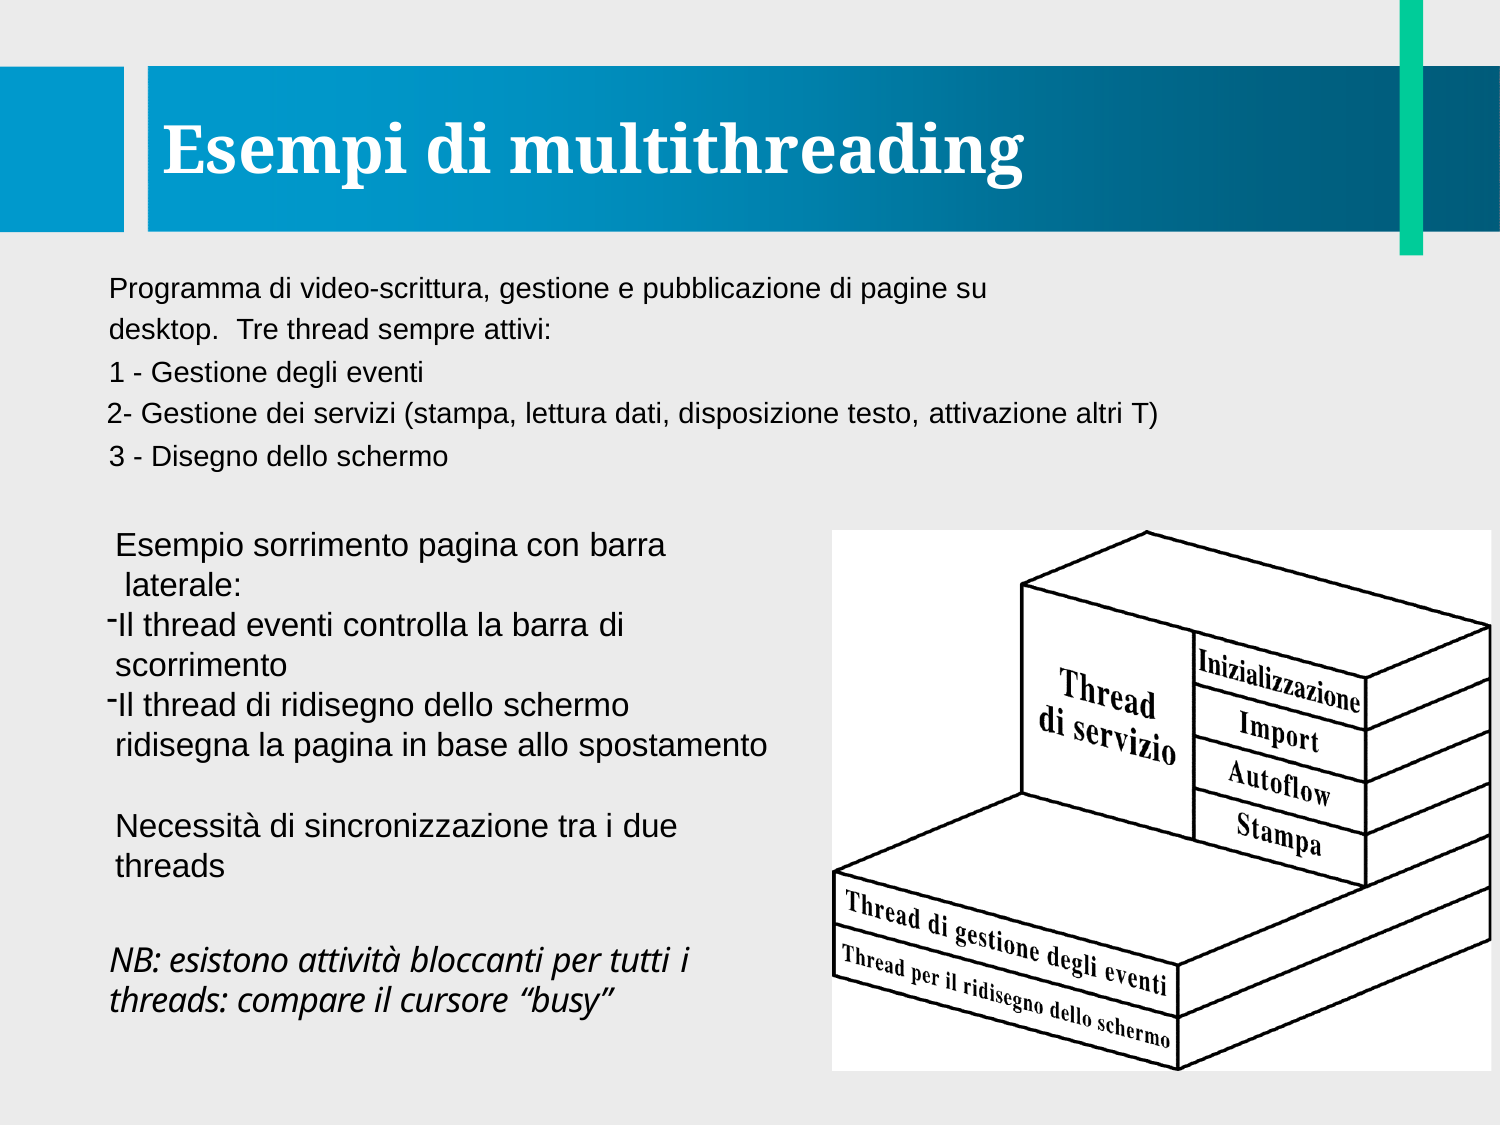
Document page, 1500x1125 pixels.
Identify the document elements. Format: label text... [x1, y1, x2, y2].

text_box Programma di video-scrittura, gestione e pubblicazione di pagine su desktop. Tre thread sempre attivi: - Gestione degli eventi - Gestione dei servizi (stampa, lettura dati, disposizione testo, attivazione altri T) 3 - Disegno dello schermo Esempio sorrimento pagina con barra laterale: Il thread eventi controlla la barra di scorrimento Il thread di ridisegno dello schermo ridisegna la pagina in base allo spostamento Necessità di sincronizzazione tra i due threads NB: esistono attività bloccanti per tutti i threads: compare il cursore “busy” [106, 259, 1173, 1020]
title Esempi di multithreading [100, 64, 1400, 295]
text_box [0, 66, 124, 233]
text_box [832, 530, 1492, 1071]
text_box [1424, 66, 1500, 232]
text_box [1399, 0, 1424, 256]
